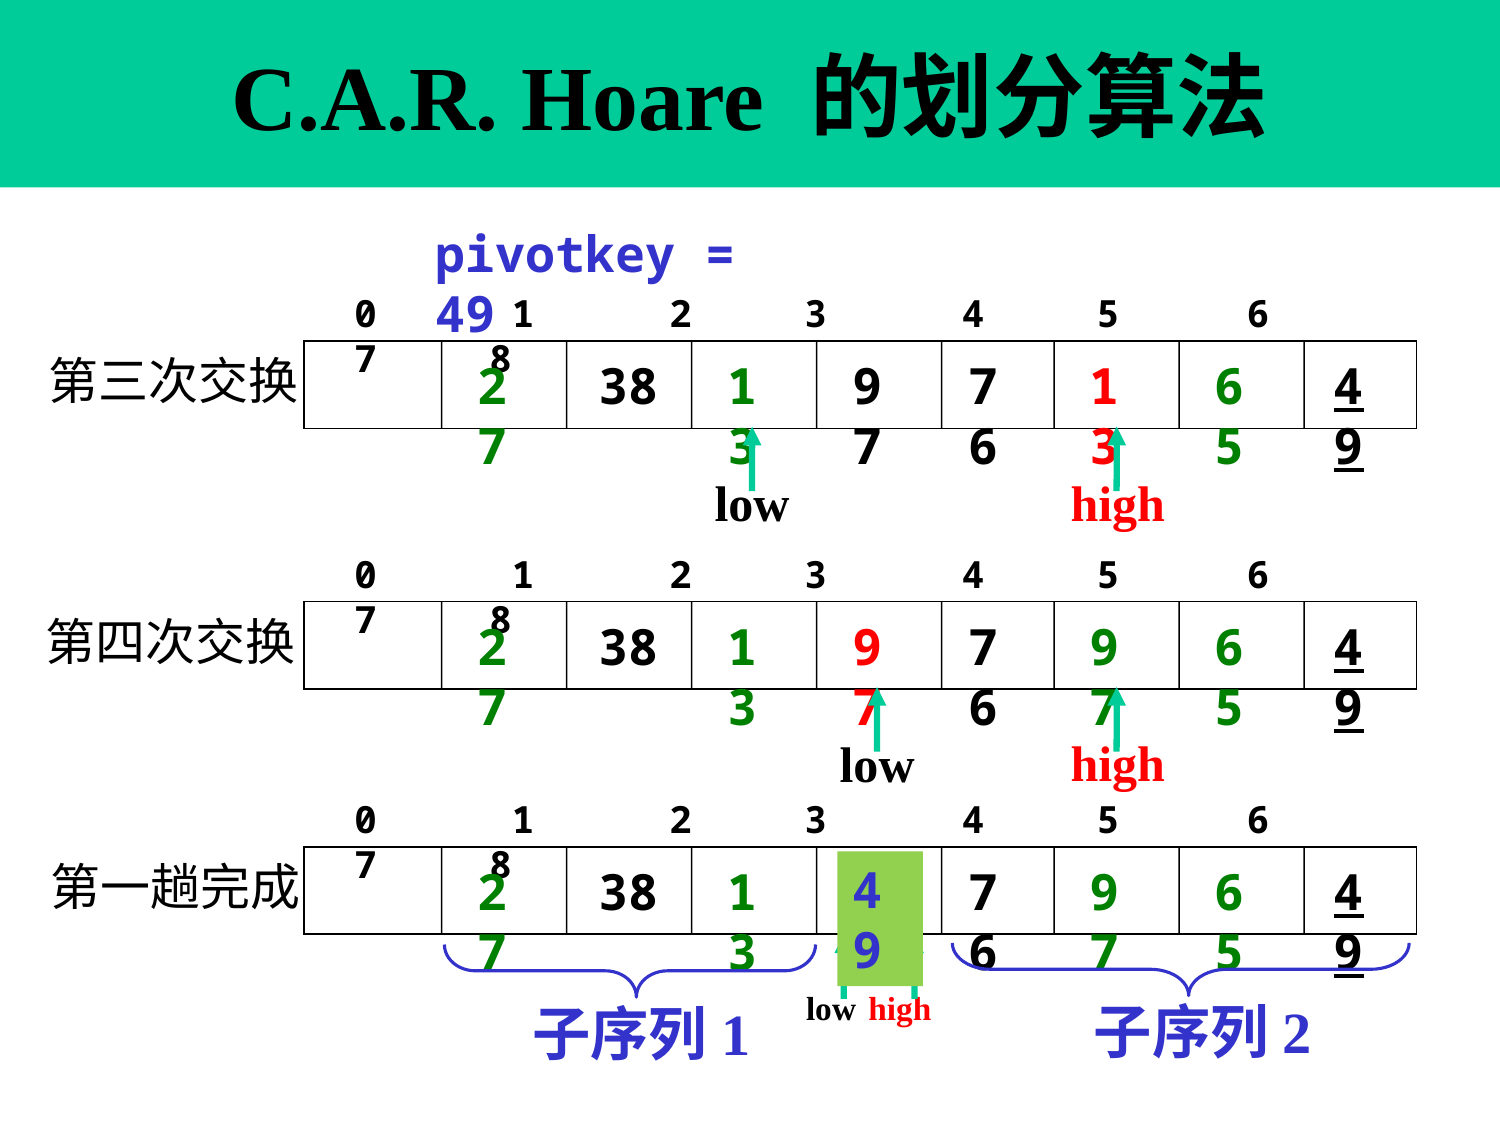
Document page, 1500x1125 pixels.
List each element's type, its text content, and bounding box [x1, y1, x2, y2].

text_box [48, 788, 1417, 1036]
text_box 子序列2 [1020, 1043, 1386, 1073]
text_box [46, 282, 1417, 541]
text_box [43, 542, 1417, 792]
text_box pivotkey = 49 [420, 215, 799, 281]
title C.A.R. Hoare 的划分算法 [0, 0, 1500, 188]
text_box 子序列1 [459, 1043, 824, 1075]
